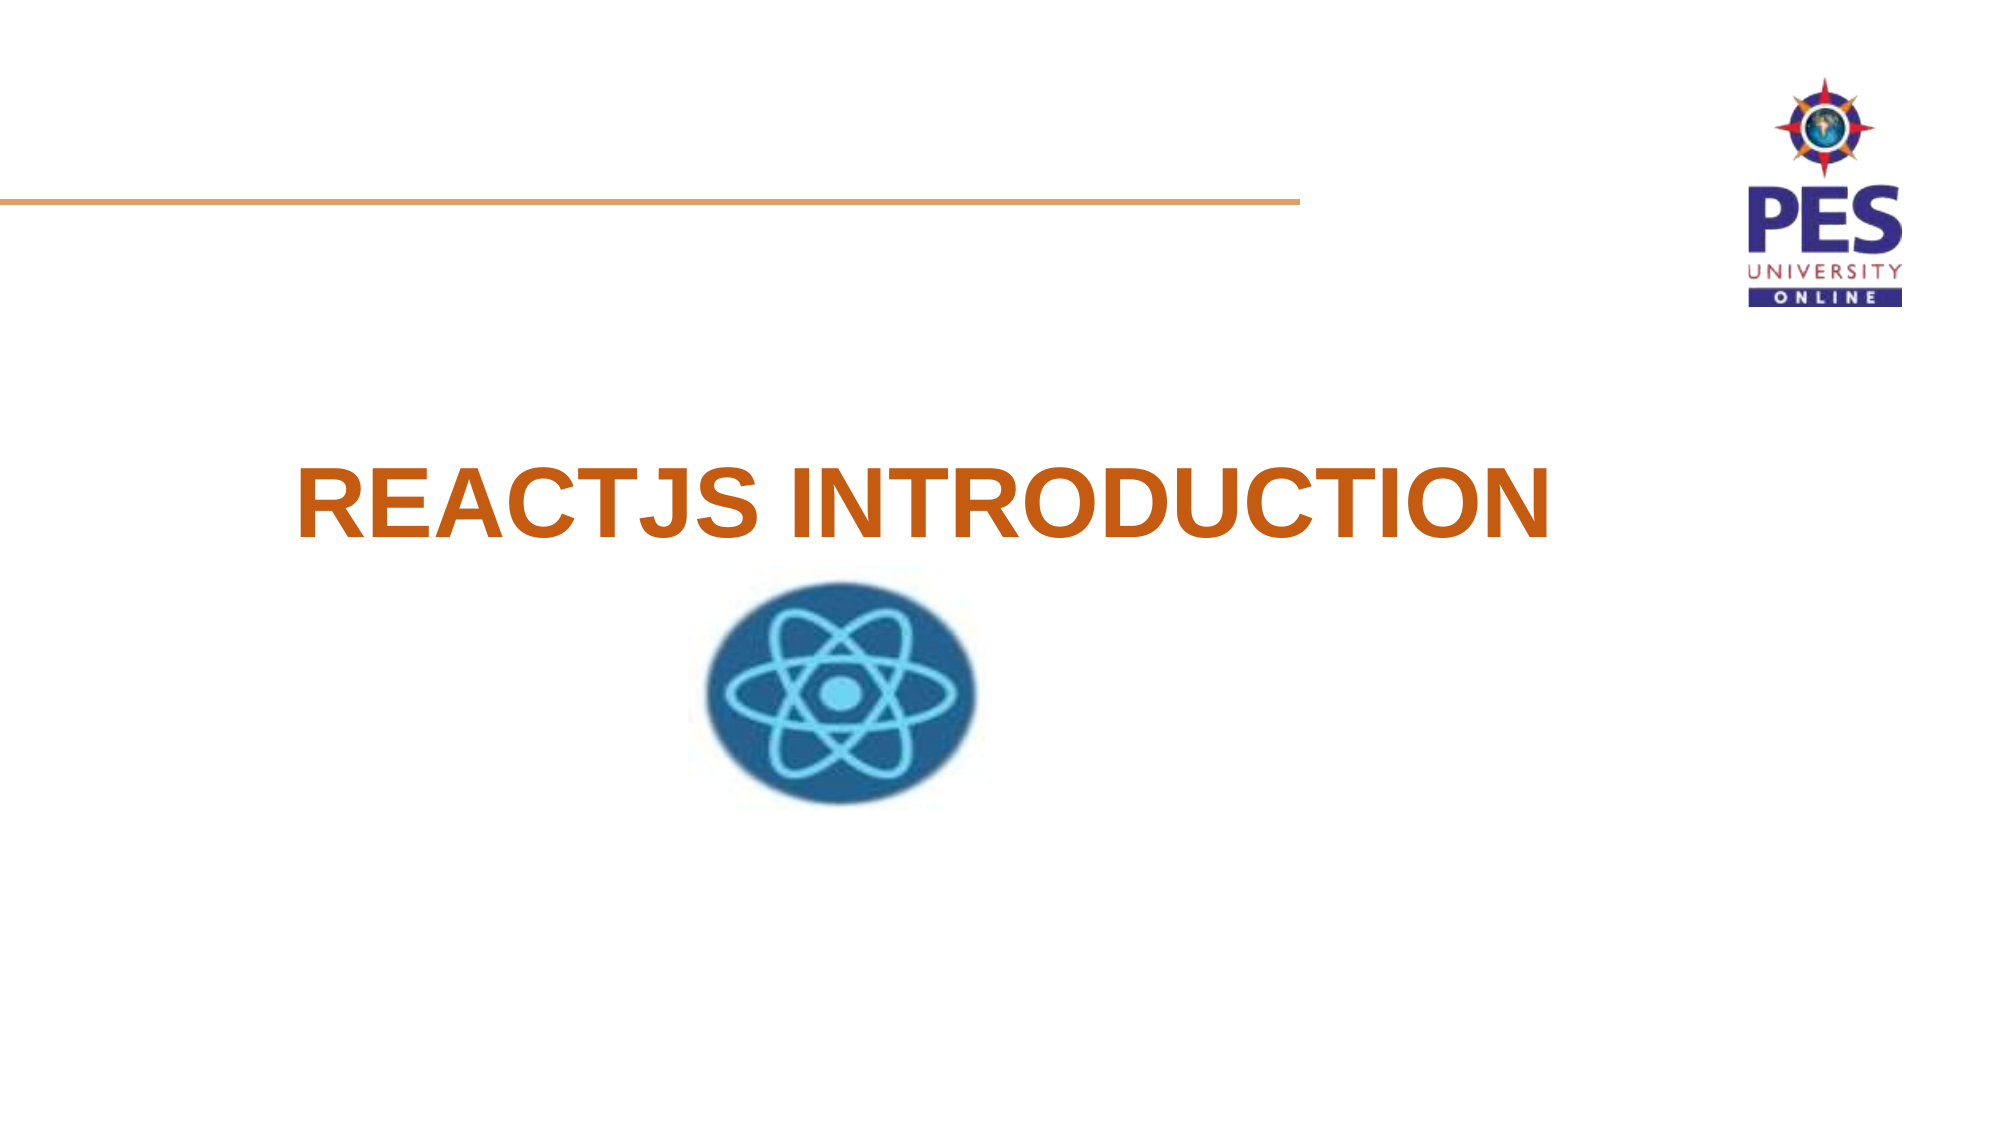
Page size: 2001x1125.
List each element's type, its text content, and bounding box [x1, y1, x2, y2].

picture [1748, 77, 1902, 307]
title REACTJS INTRODUCTION [287, 437, 1563, 559]
text_box [687, 566, 988, 813]
